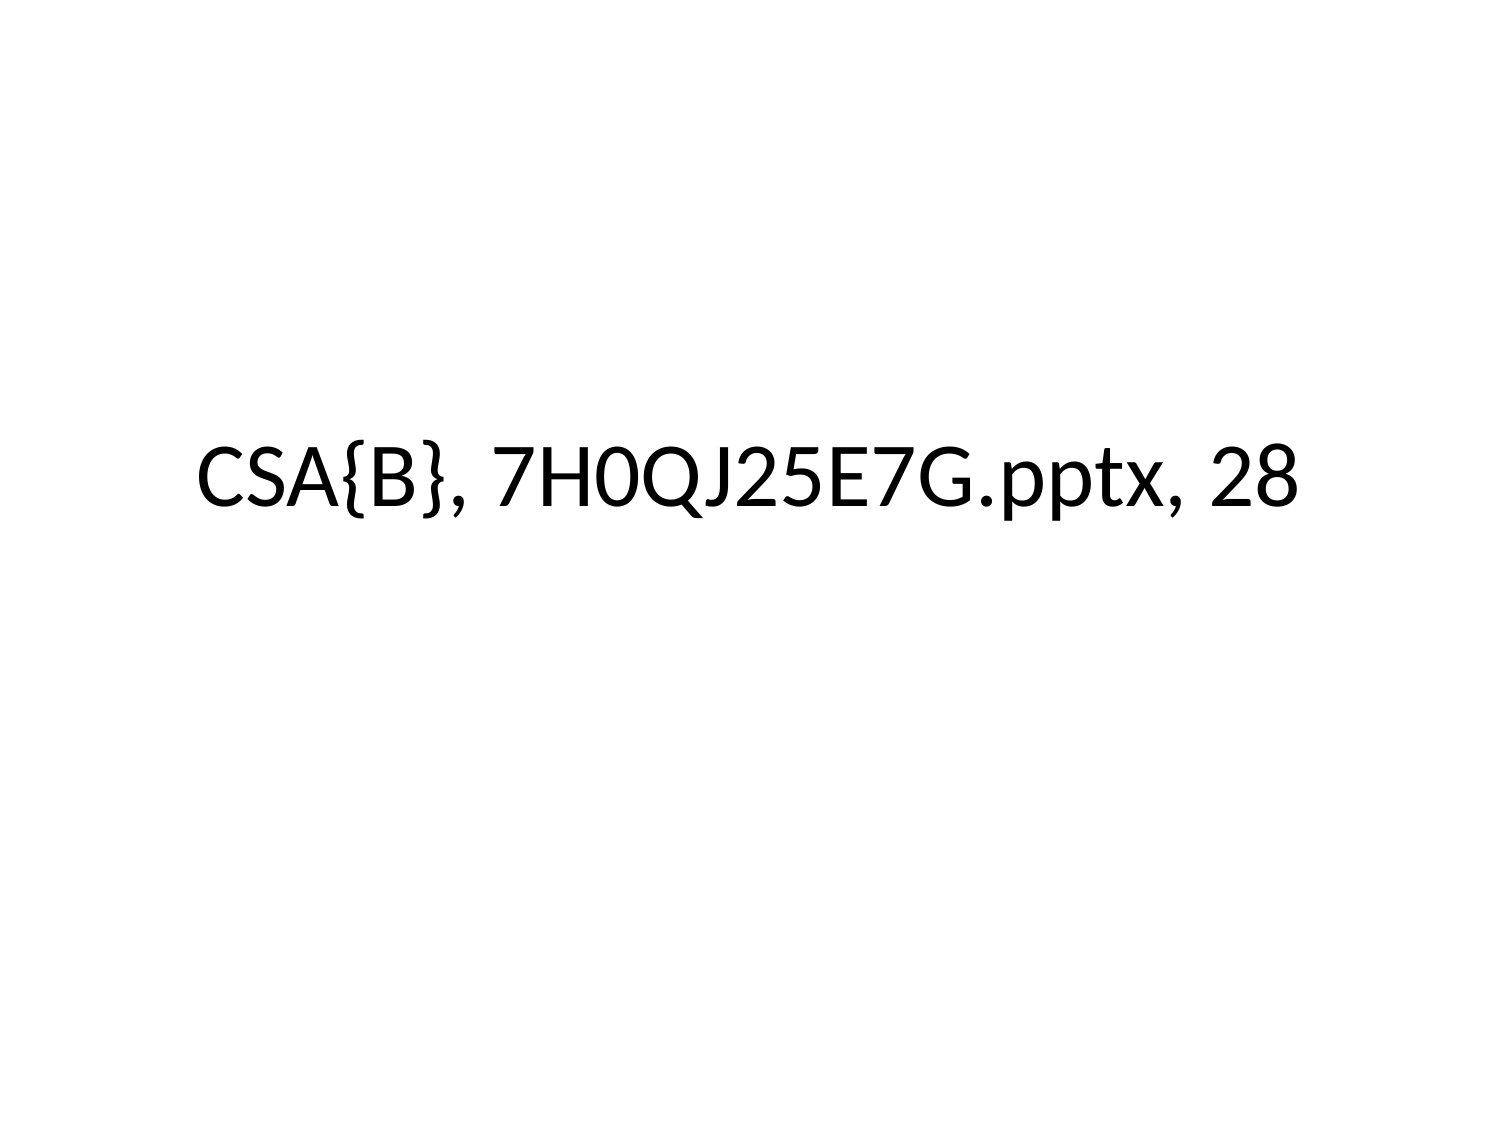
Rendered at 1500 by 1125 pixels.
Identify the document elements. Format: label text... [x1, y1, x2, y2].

title CSA{B}, 7H0QJ25E7G.pptx, 28 [112, 349, 1388, 591]
